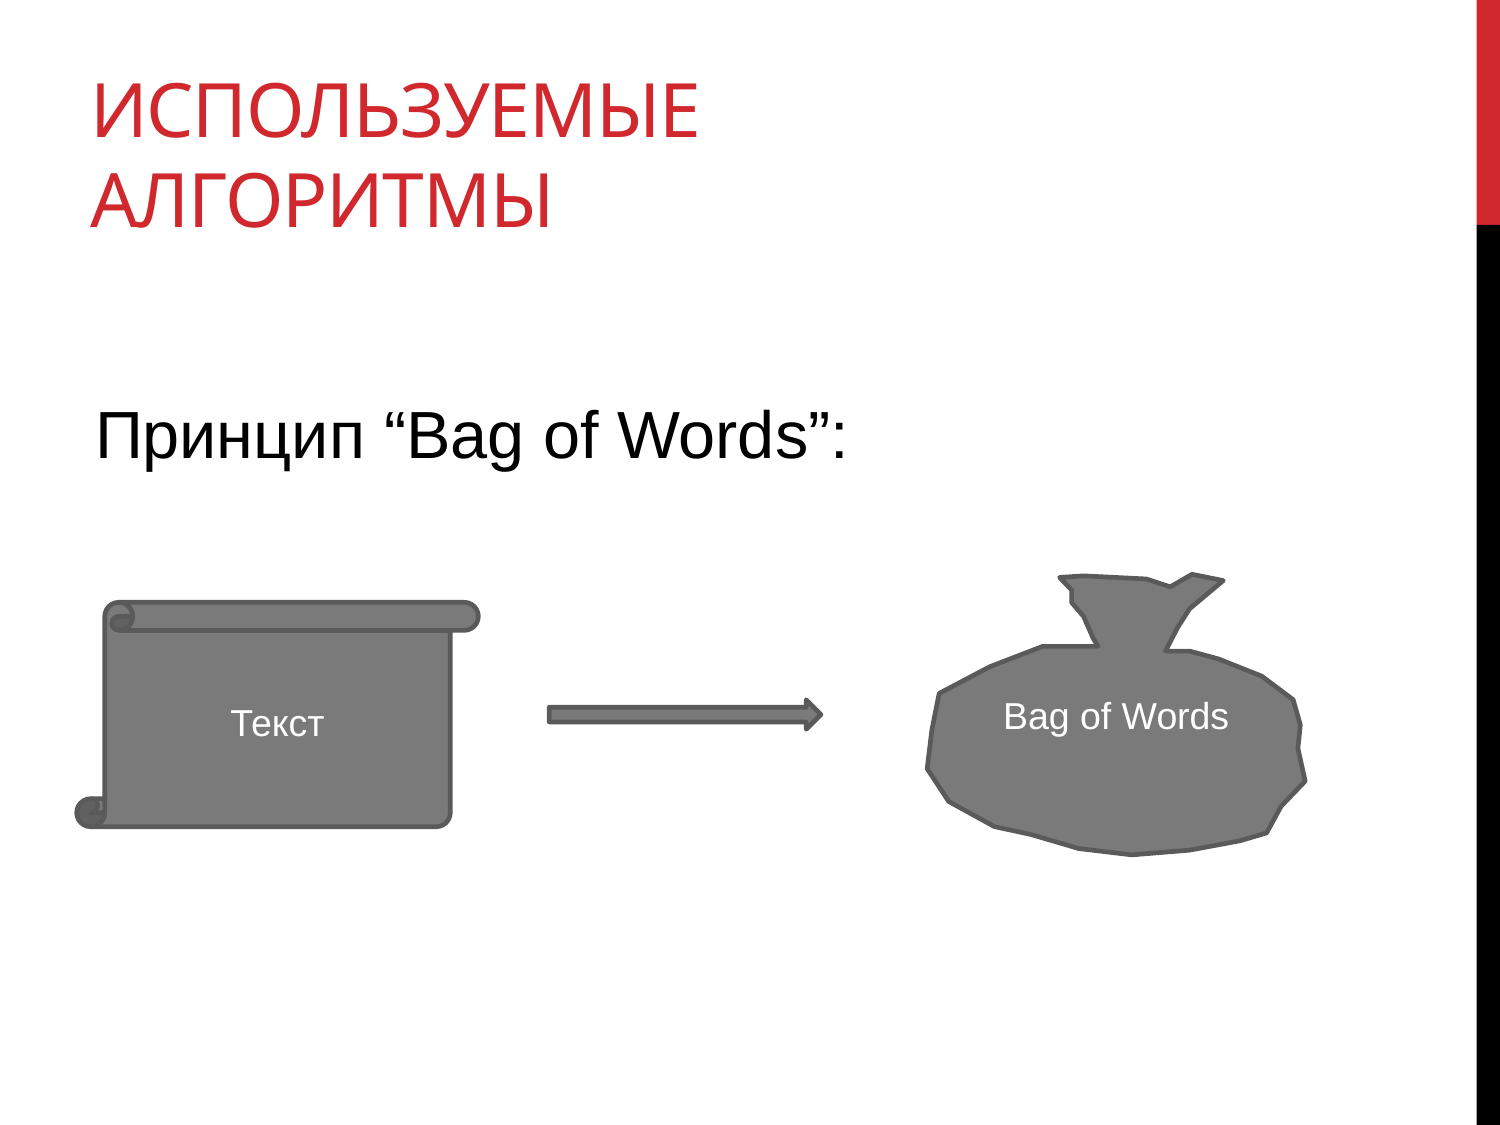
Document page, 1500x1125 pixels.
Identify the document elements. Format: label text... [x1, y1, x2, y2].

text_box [76, 573, 1306, 856]
title Используемые алгоритмы [75, 25, 1025, 250]
text_box Принцип “Bag of Words”: [80, 384, 865, 480]
